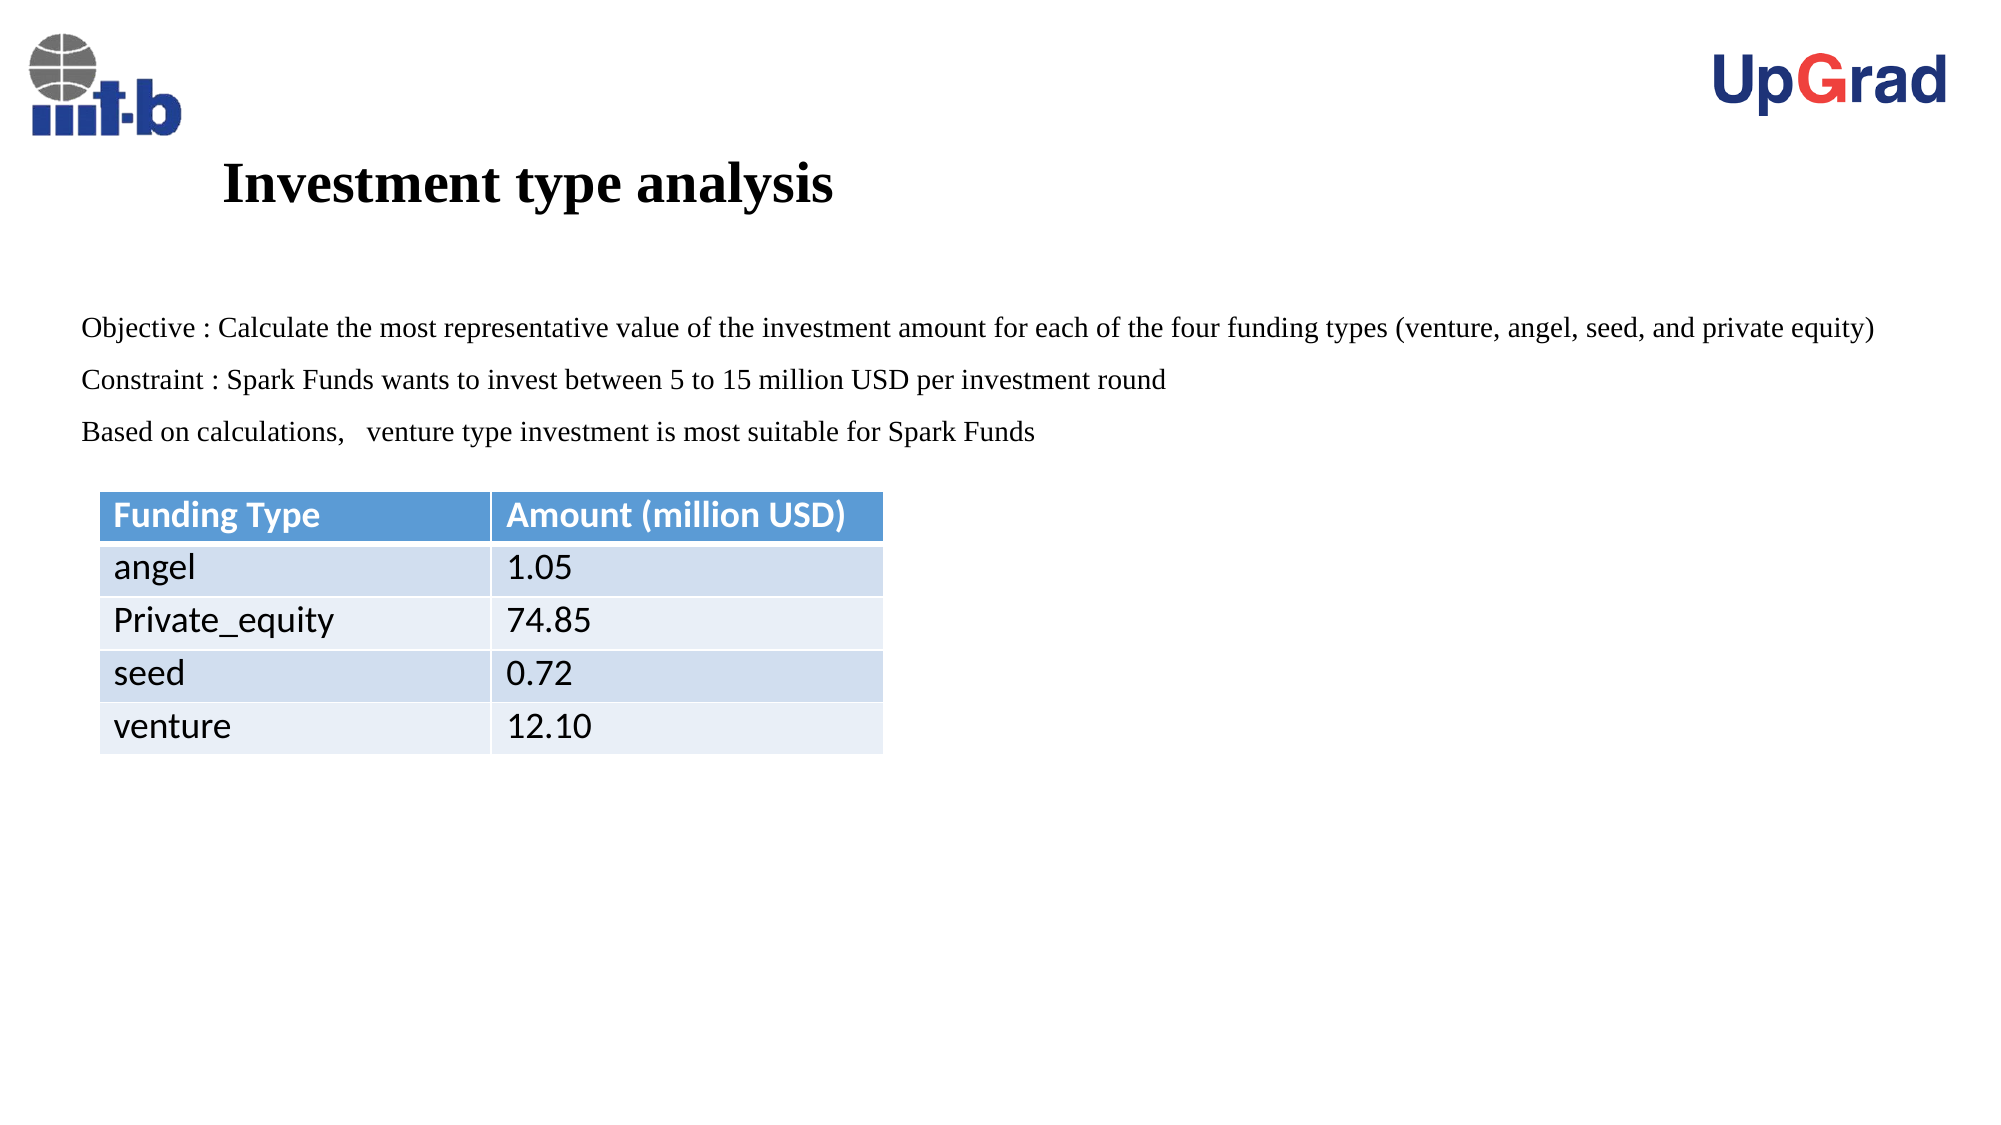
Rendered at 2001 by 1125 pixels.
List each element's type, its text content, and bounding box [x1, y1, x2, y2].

picture [1714, 53, 1952, 116]
table_cell angel [100, 547, 490, 596]
table_cell 0.72 [492, 651, 883, 702]
title Investment type analysis [186, 104, 1715, 246]
table_cell 74.85 [492, 598, 883, 649]
table_header Funding Type [100, 492, 490, 541]
list Objective : Calculate the most representative value of the investment amount for each of the four funding types (venture, angel, seed, and private equity) Constraint : Spark Funds wants to invest between 5 to 15 million USD per investment round Based on calculations, venture type investment is most suitable for Spark Funds [66, 304, 1899, 1017]
table_header Amount (million USD) [492, 492, 883, 541]
table_cell seed [100, 651, 490, 702]
picture [0, 29, 208, 163]
table_cell 1.05 [492, 547, 883, 596]
table_cell Private_equity [100, 598, 490, 649]
table_cell 12.10 [492, 703, 883, 754]
table_cell venture [100, 703, 490, 754]
